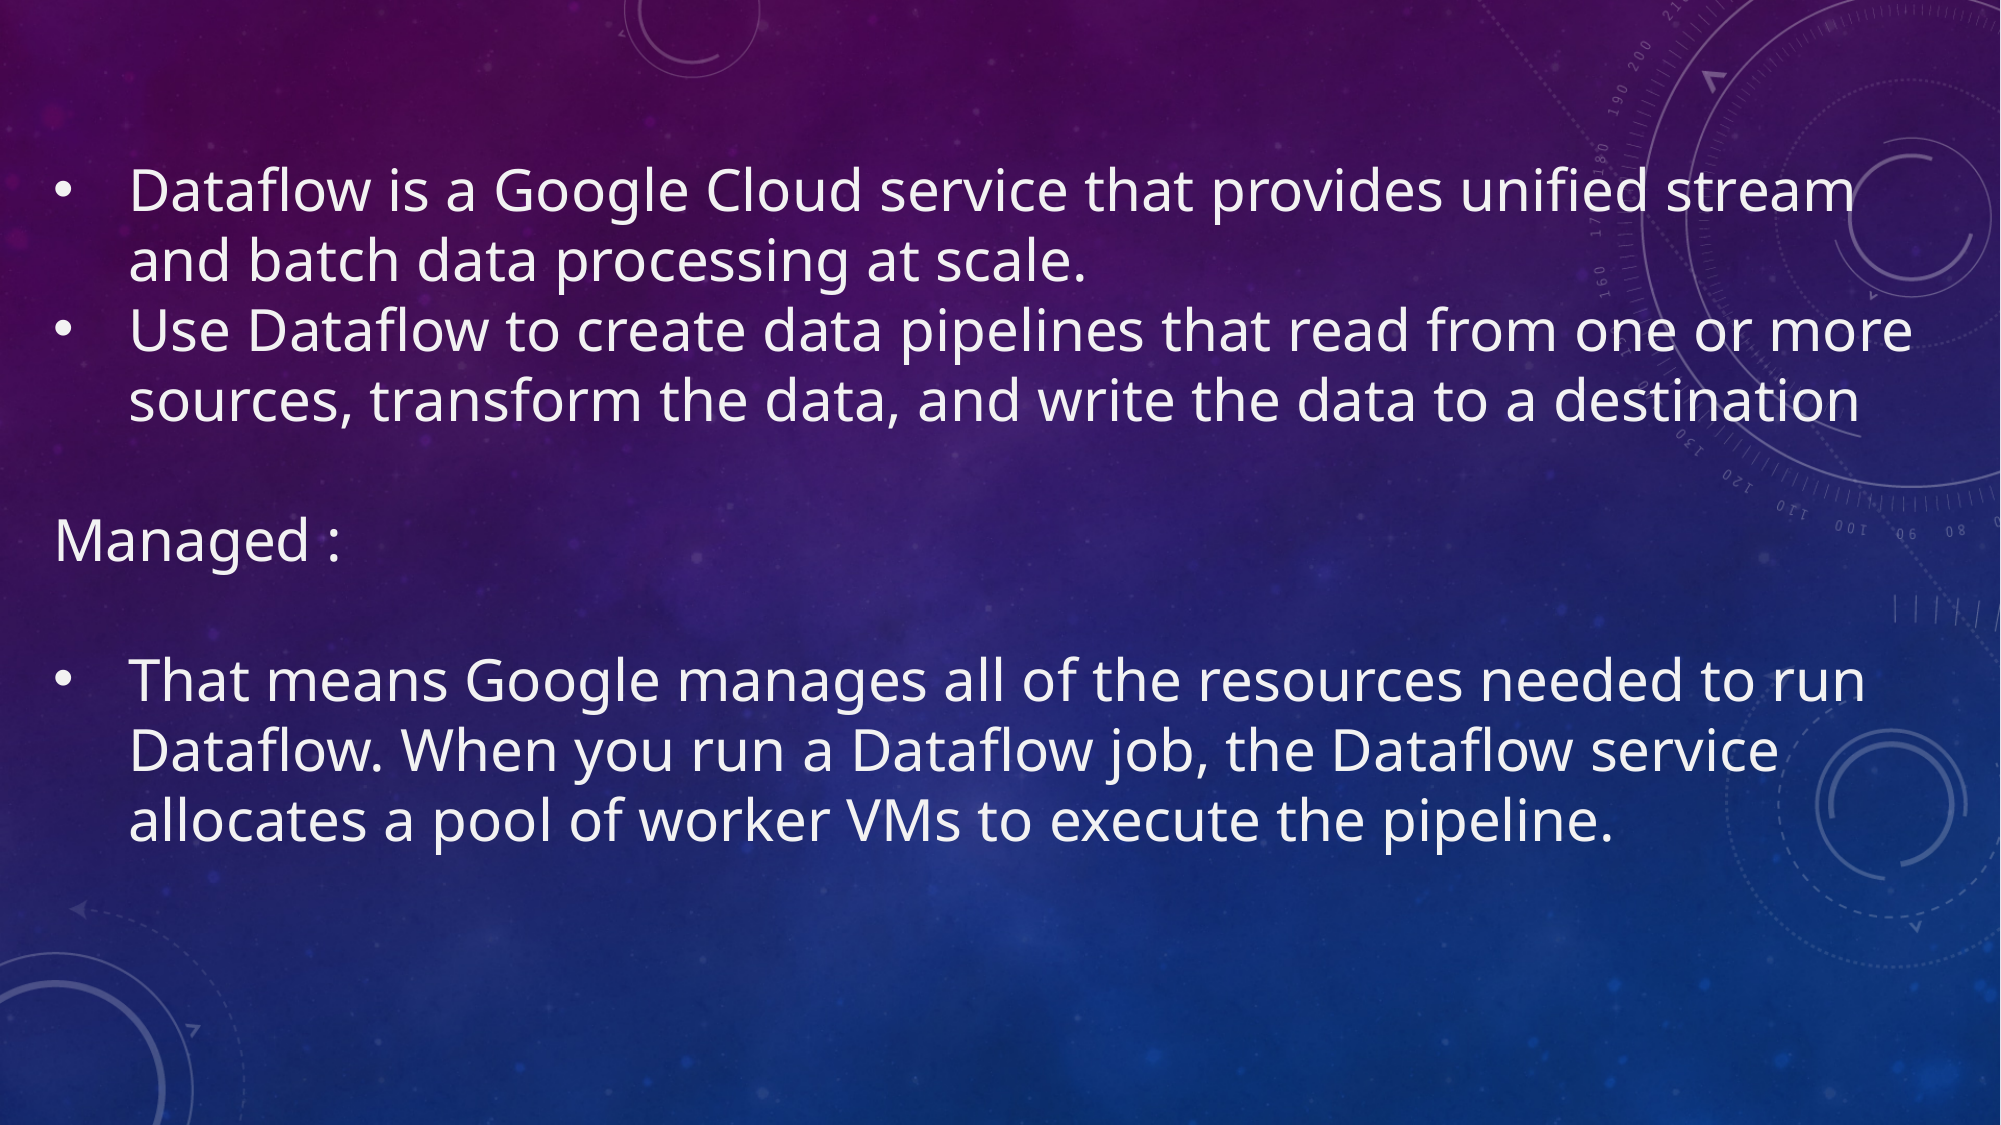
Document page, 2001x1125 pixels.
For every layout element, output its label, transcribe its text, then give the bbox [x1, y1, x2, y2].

picture [0, 0, 2001, 1125]
text_box Dataflow is a Google Cloud service that provides unified stream and batch data processing at scale. Use Dataflow to create data pipelines that read from one or more sources, transform the data, and write the data to a destination Managed : That means Google manages all of the resources needed to run Dataflow. When you run a Dataflow job, the Dataflow service allocates a pool of worker VMs to execute the pipeline. [38, 145, 1933, 931]
